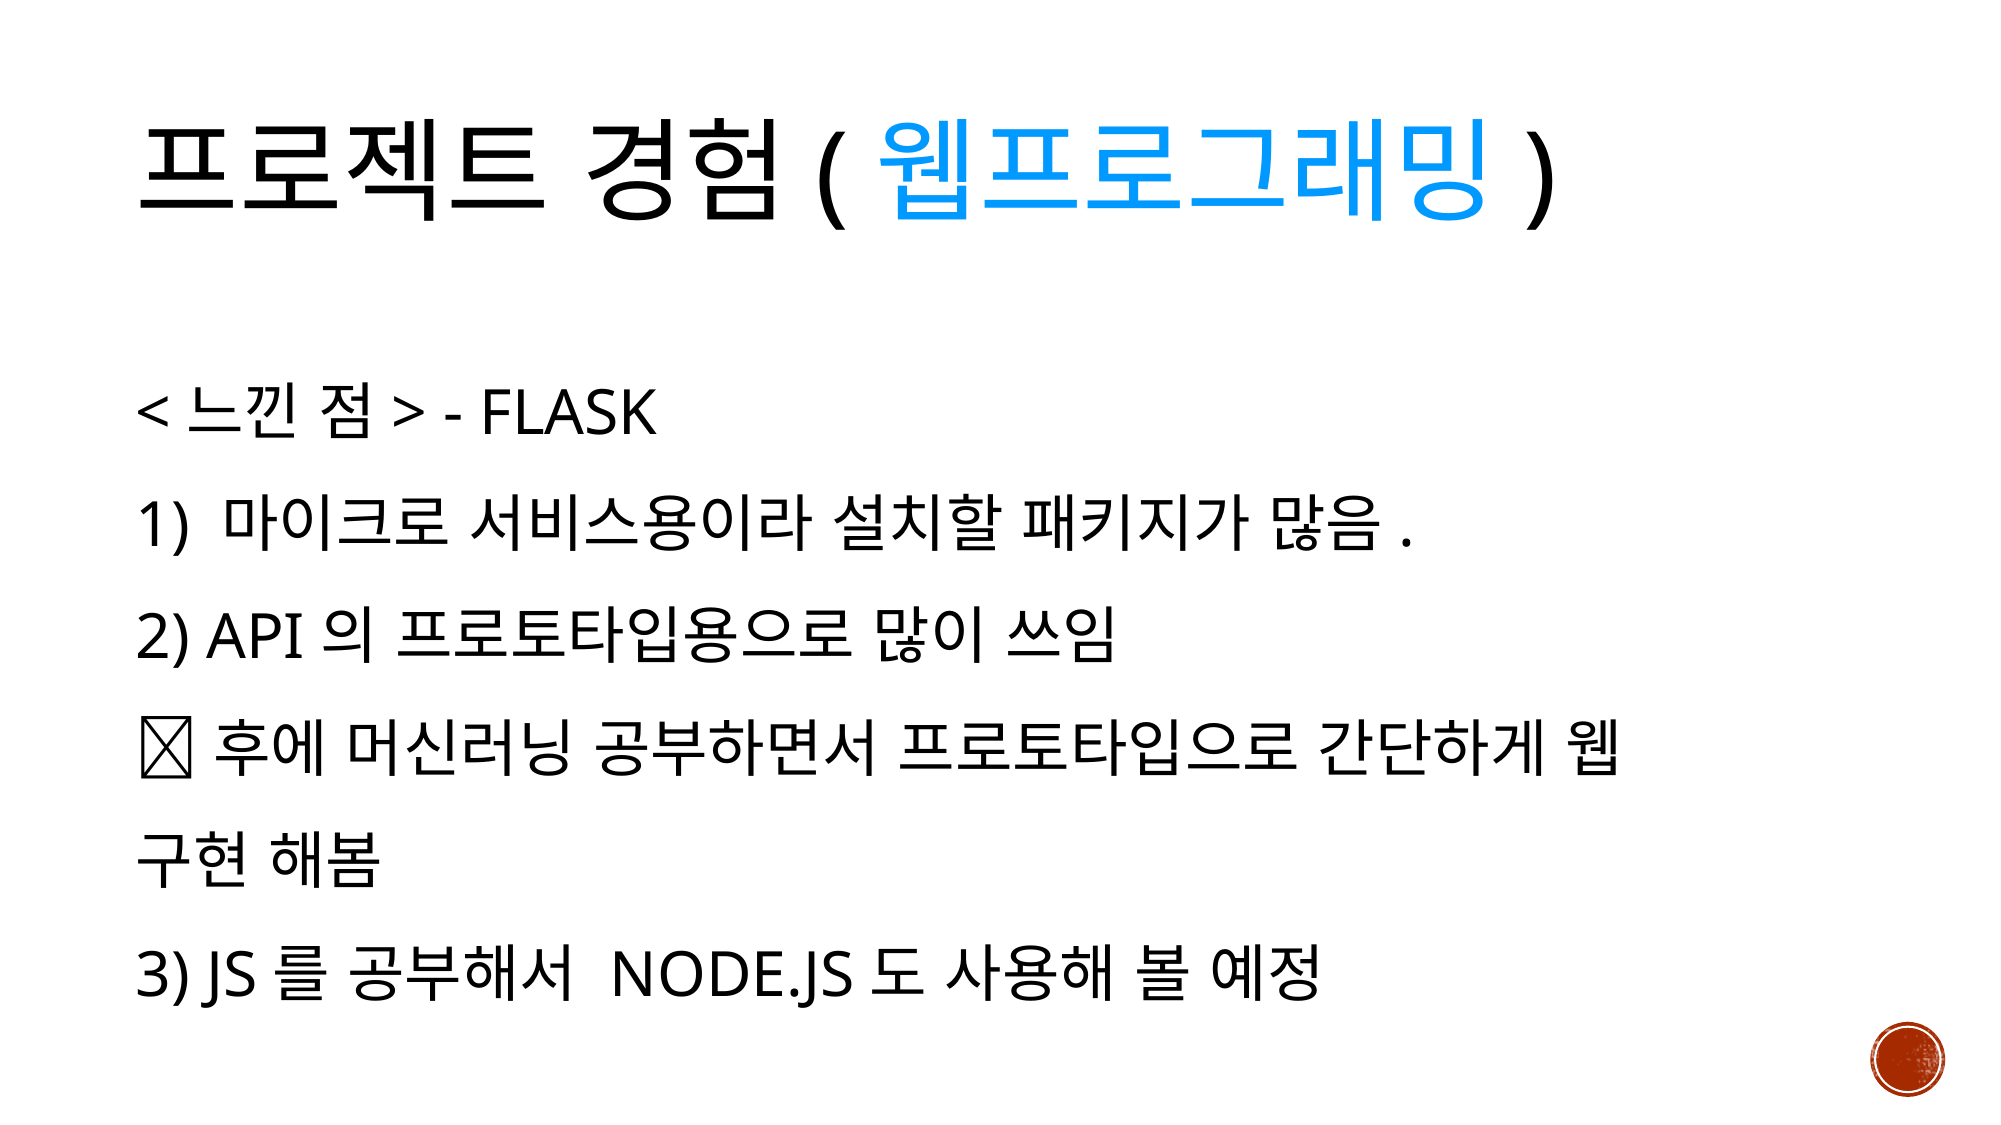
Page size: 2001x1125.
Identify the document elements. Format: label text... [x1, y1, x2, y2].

text_box 프로젝트 경험(웹프로그래밍) [120, 108, 1756, 288]
text_box <느낀 점> - flask 1) 마이크로 서비스용이라 설치할 패키지가 많음. 2) api의 프로토타입용으로 많이 쓰임 후에 머신러닝 공부하면서 프로토타입으로 간단하게 웹 구현 해봄 3) js를 공부해서 Node.js도 사용해 볼 예정 [120, 326, 1756, 1017]
